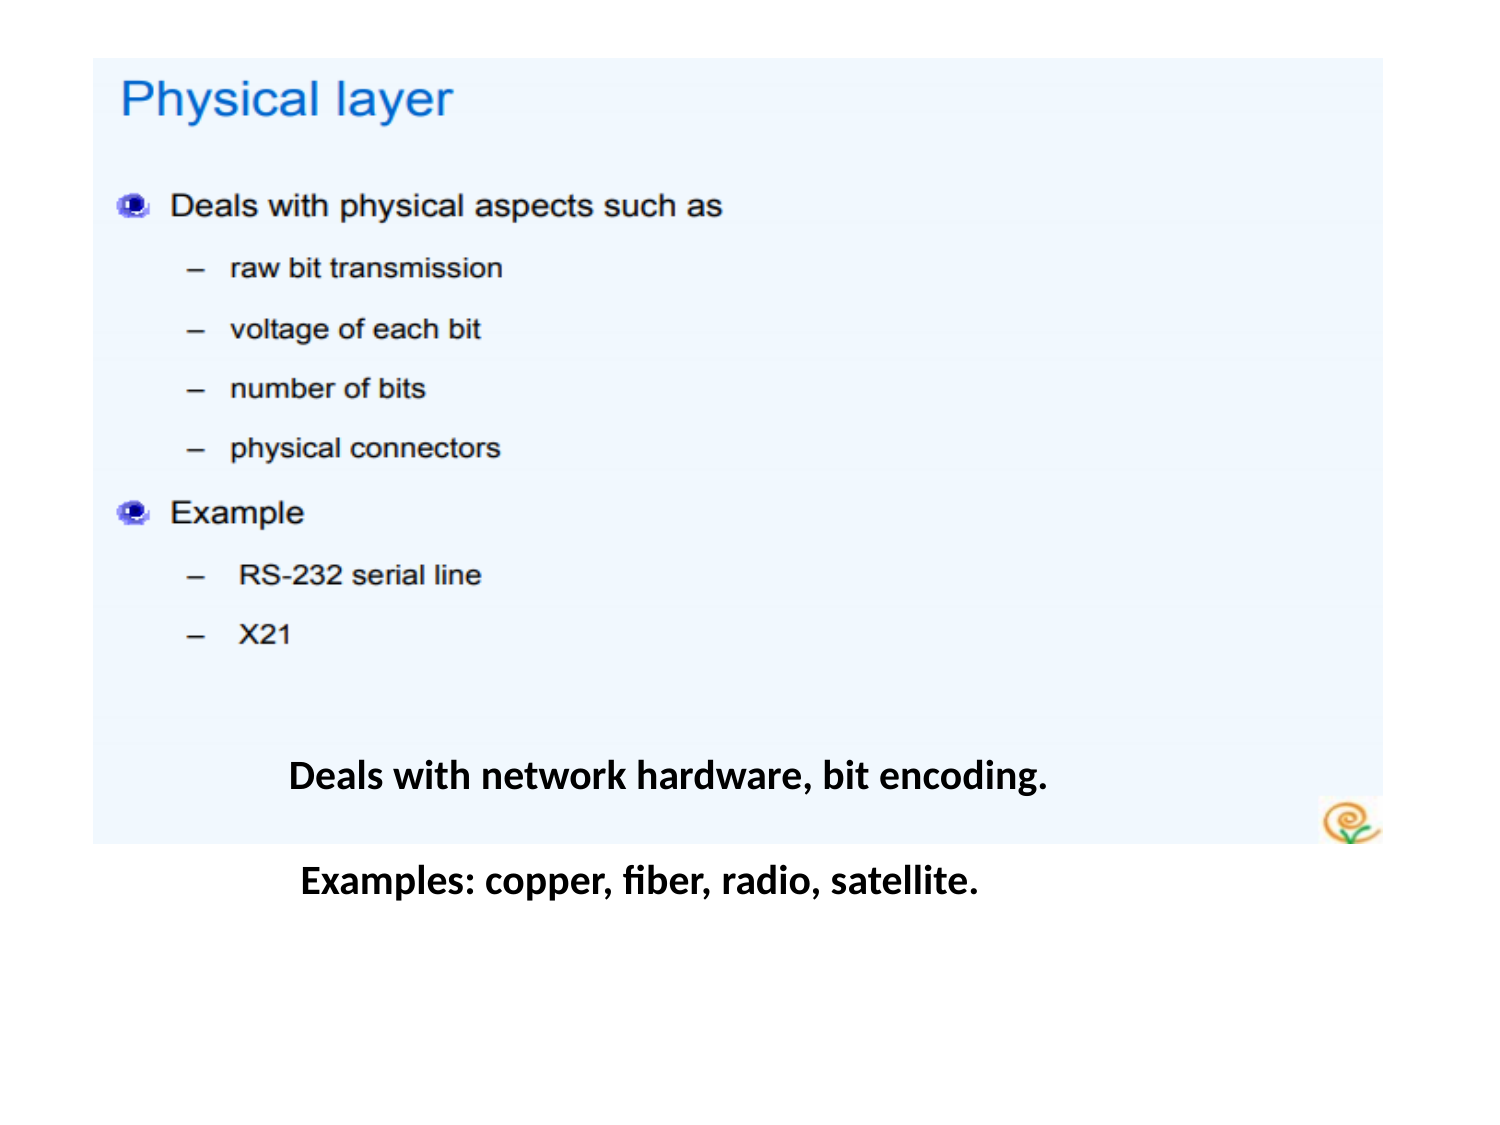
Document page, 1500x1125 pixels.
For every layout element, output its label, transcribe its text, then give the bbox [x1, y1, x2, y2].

picture [93, 58, 1383, 844]
text_box Examples: copper, fiber, radio, satellite. [210, 855, 1090, 911]
